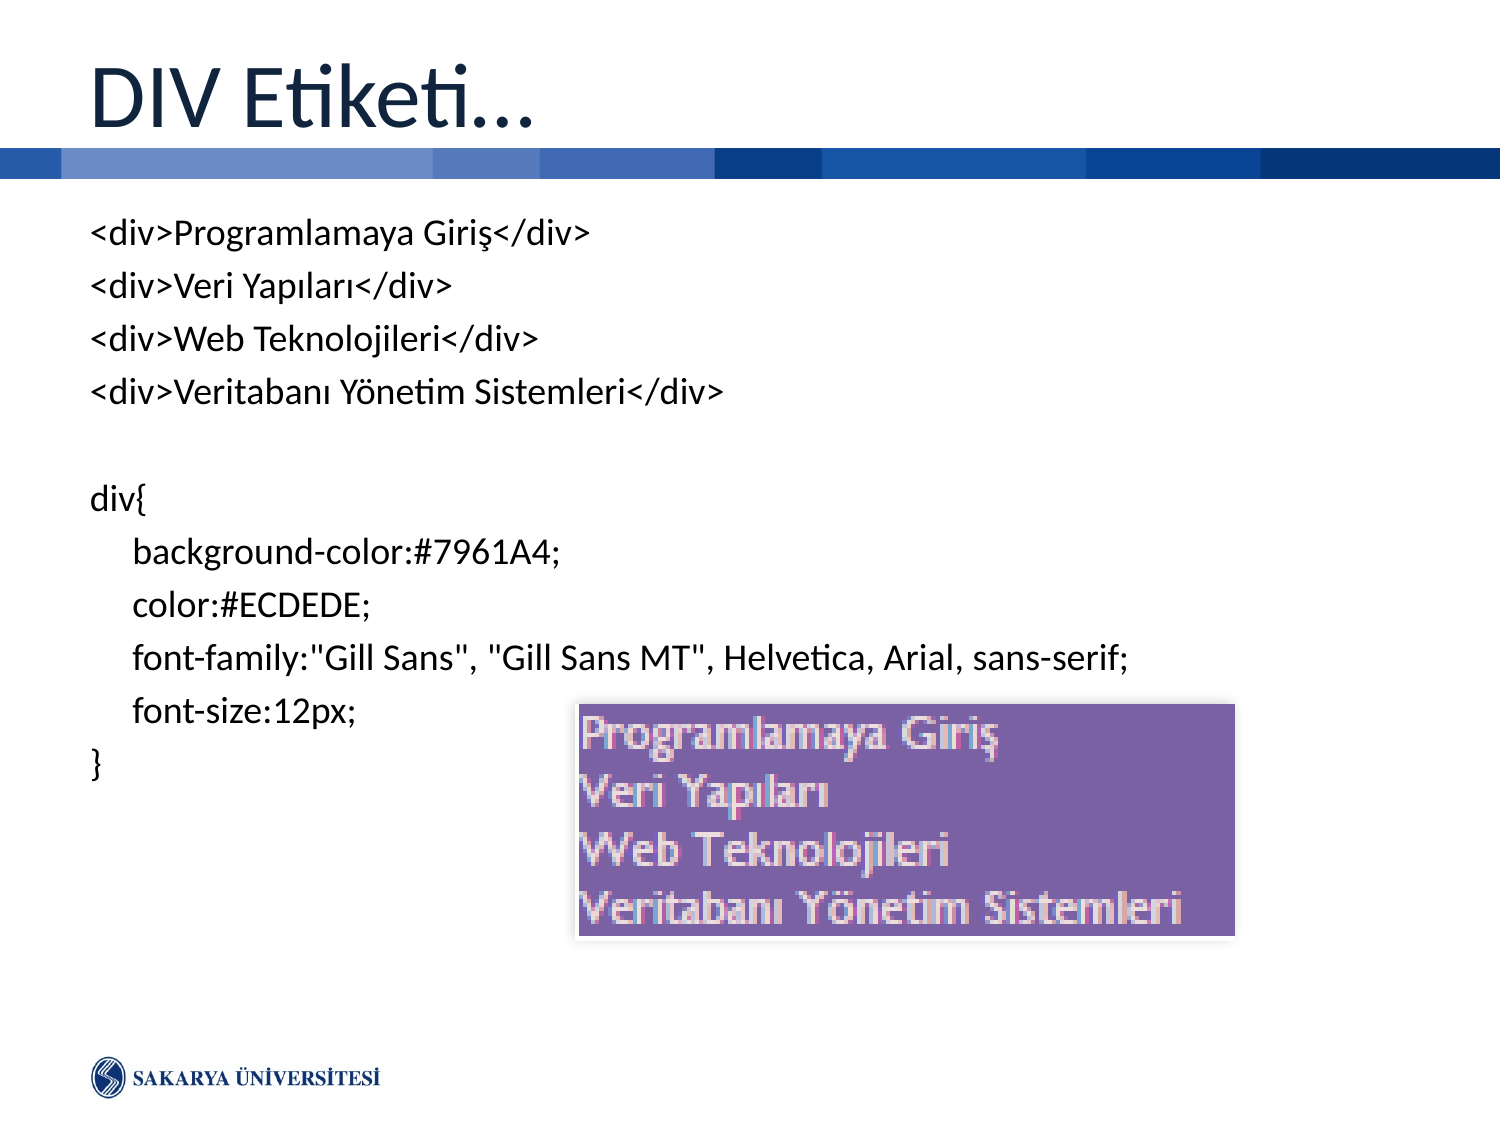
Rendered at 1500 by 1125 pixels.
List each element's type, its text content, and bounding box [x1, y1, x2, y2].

text_box <div>Programlamaya Giriş</div> <div>Veri Yapıları</div> <div>Web Teknolojileri</div> <div>Veritabanı Yönetim Sistemleri</div> div{ background-color:#7961A4; color:#ECDEDE; font-family:"Gill Sans", "Gill Sans MT", Helvetica, Arial, sans-serif; font-size:12px; } [75, 199, 1425, 799]
picture [67, 1038, 399, 1115]
picture [574, 703, 1235, 941]
picture [0, 148, 1500, 180]
text_box DIV Etiketi… [75, 0, 1425, 147]
